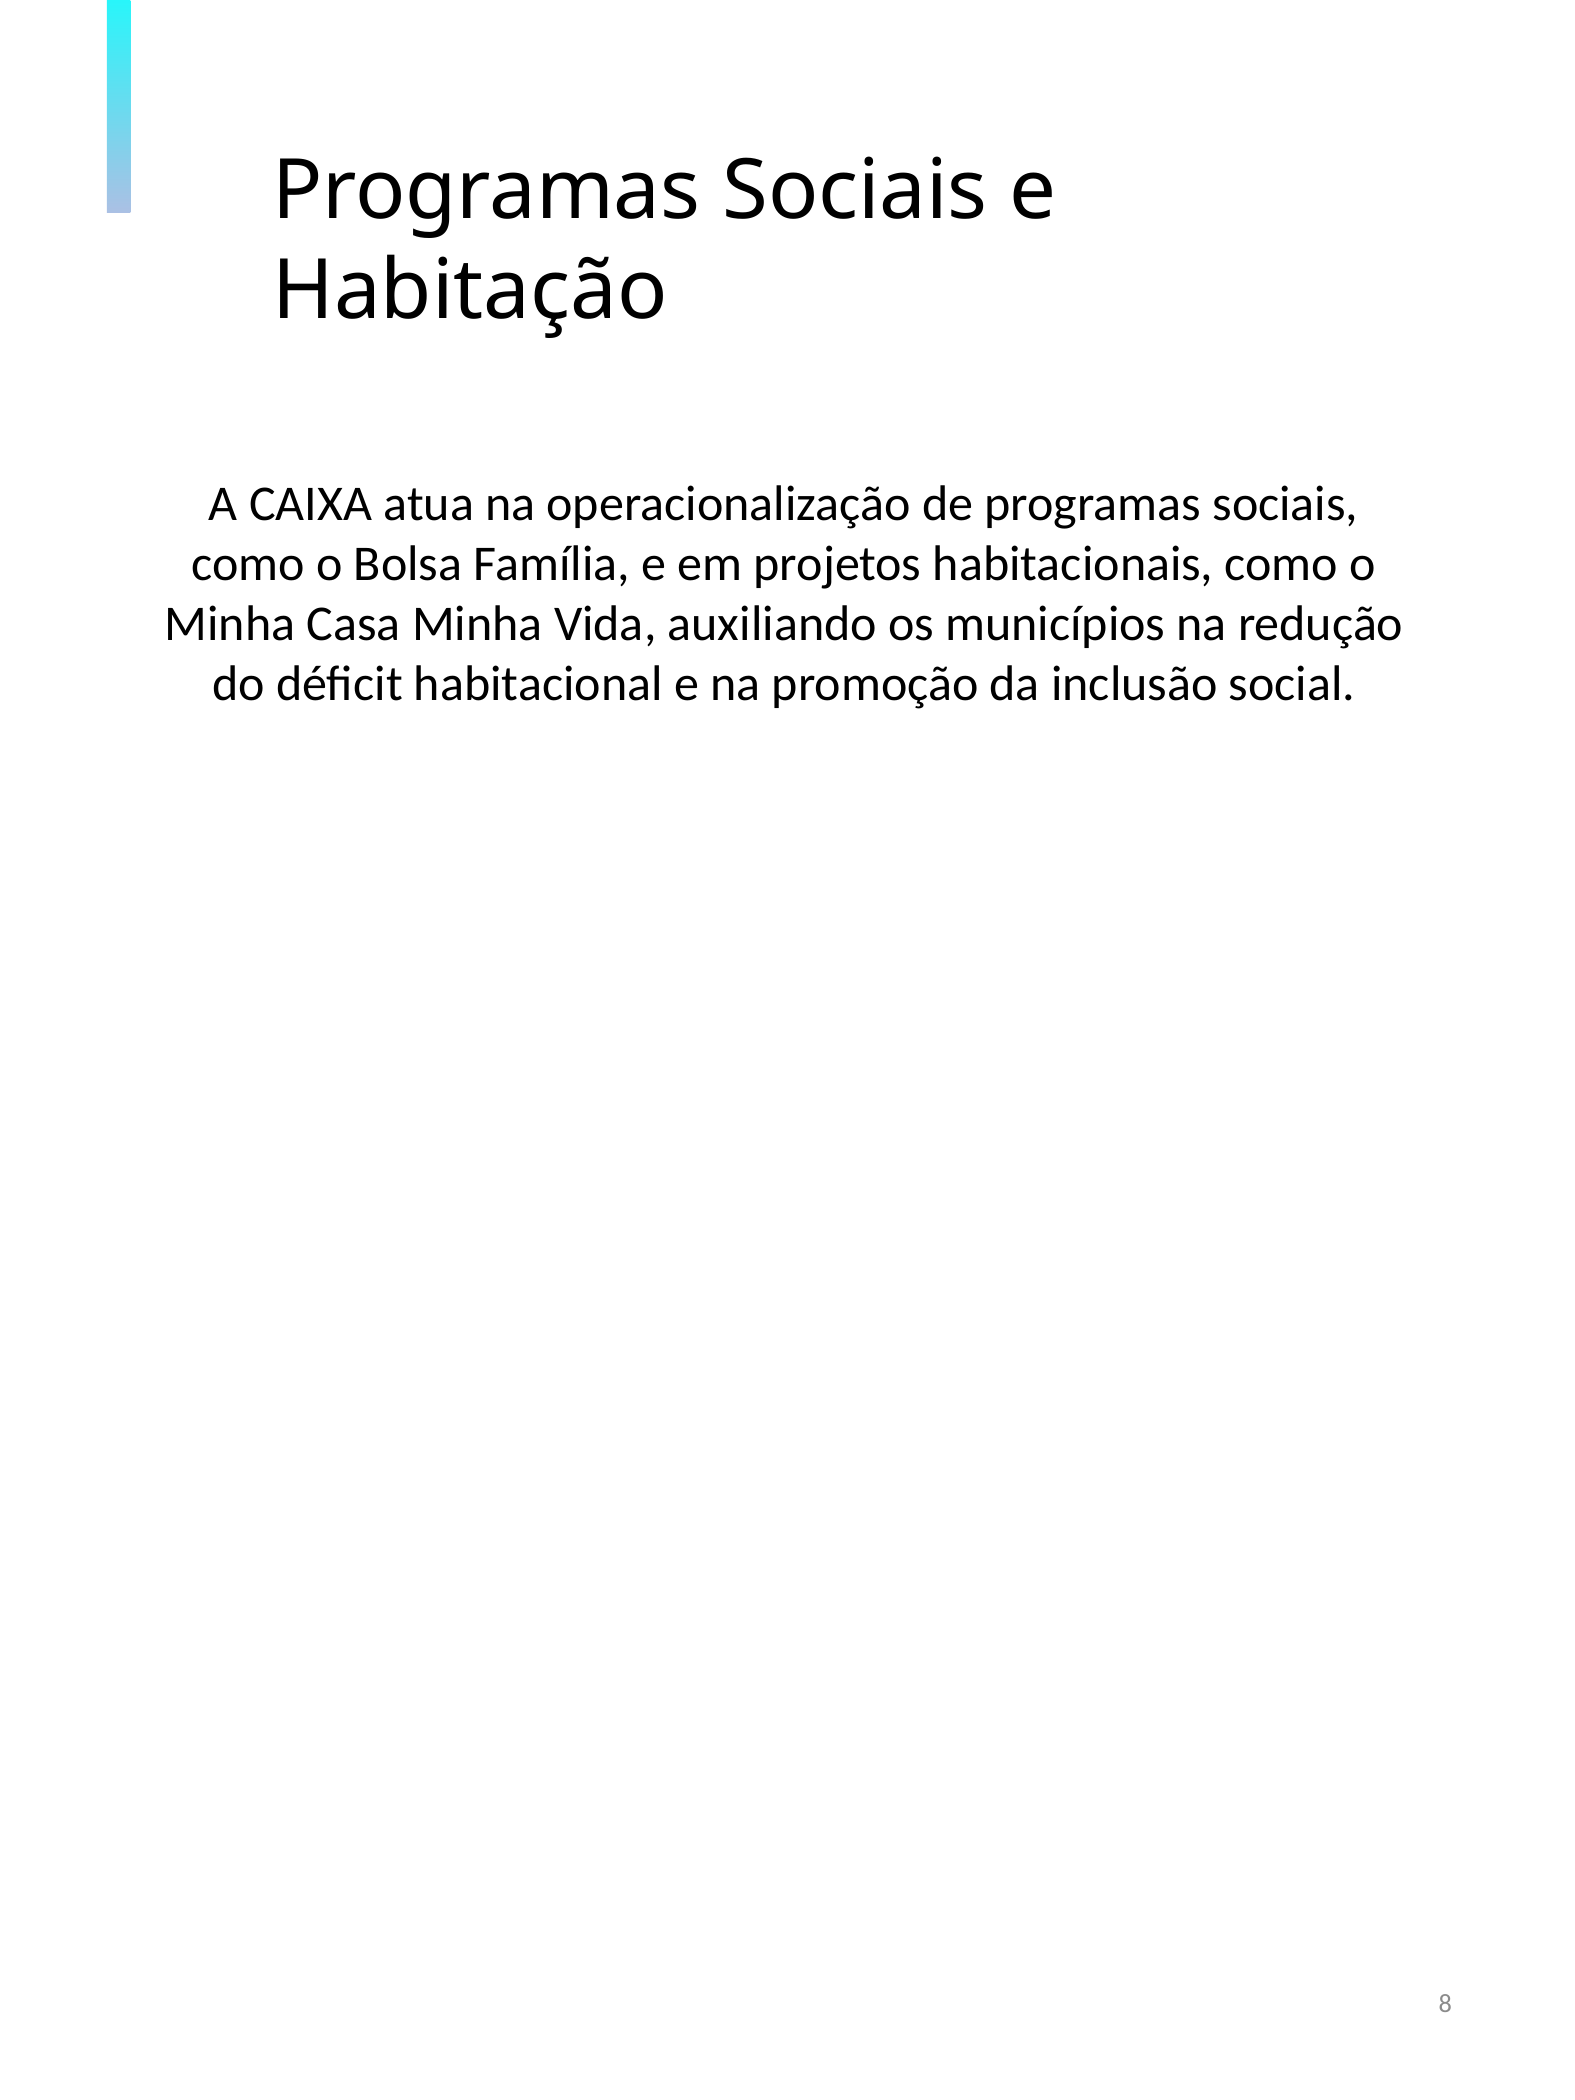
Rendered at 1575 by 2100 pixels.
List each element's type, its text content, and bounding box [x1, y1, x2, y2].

text_box Programas Sociais e Habitação [257, 127, 1466, 343]
slide_number 8 [1112, 1946, 1467, 2059]
text_box A CAIXA atua na operacionalização de programas sociais, como o Bolsa Família, e em projetos habitacionais, como o Minha Casa Minha Vida, auxiliando os municípios na redução do déficit habitacional e na promoção da inclusão social. [142, 462, 1426, 718]
text_box [106, 0, 131, 213]
